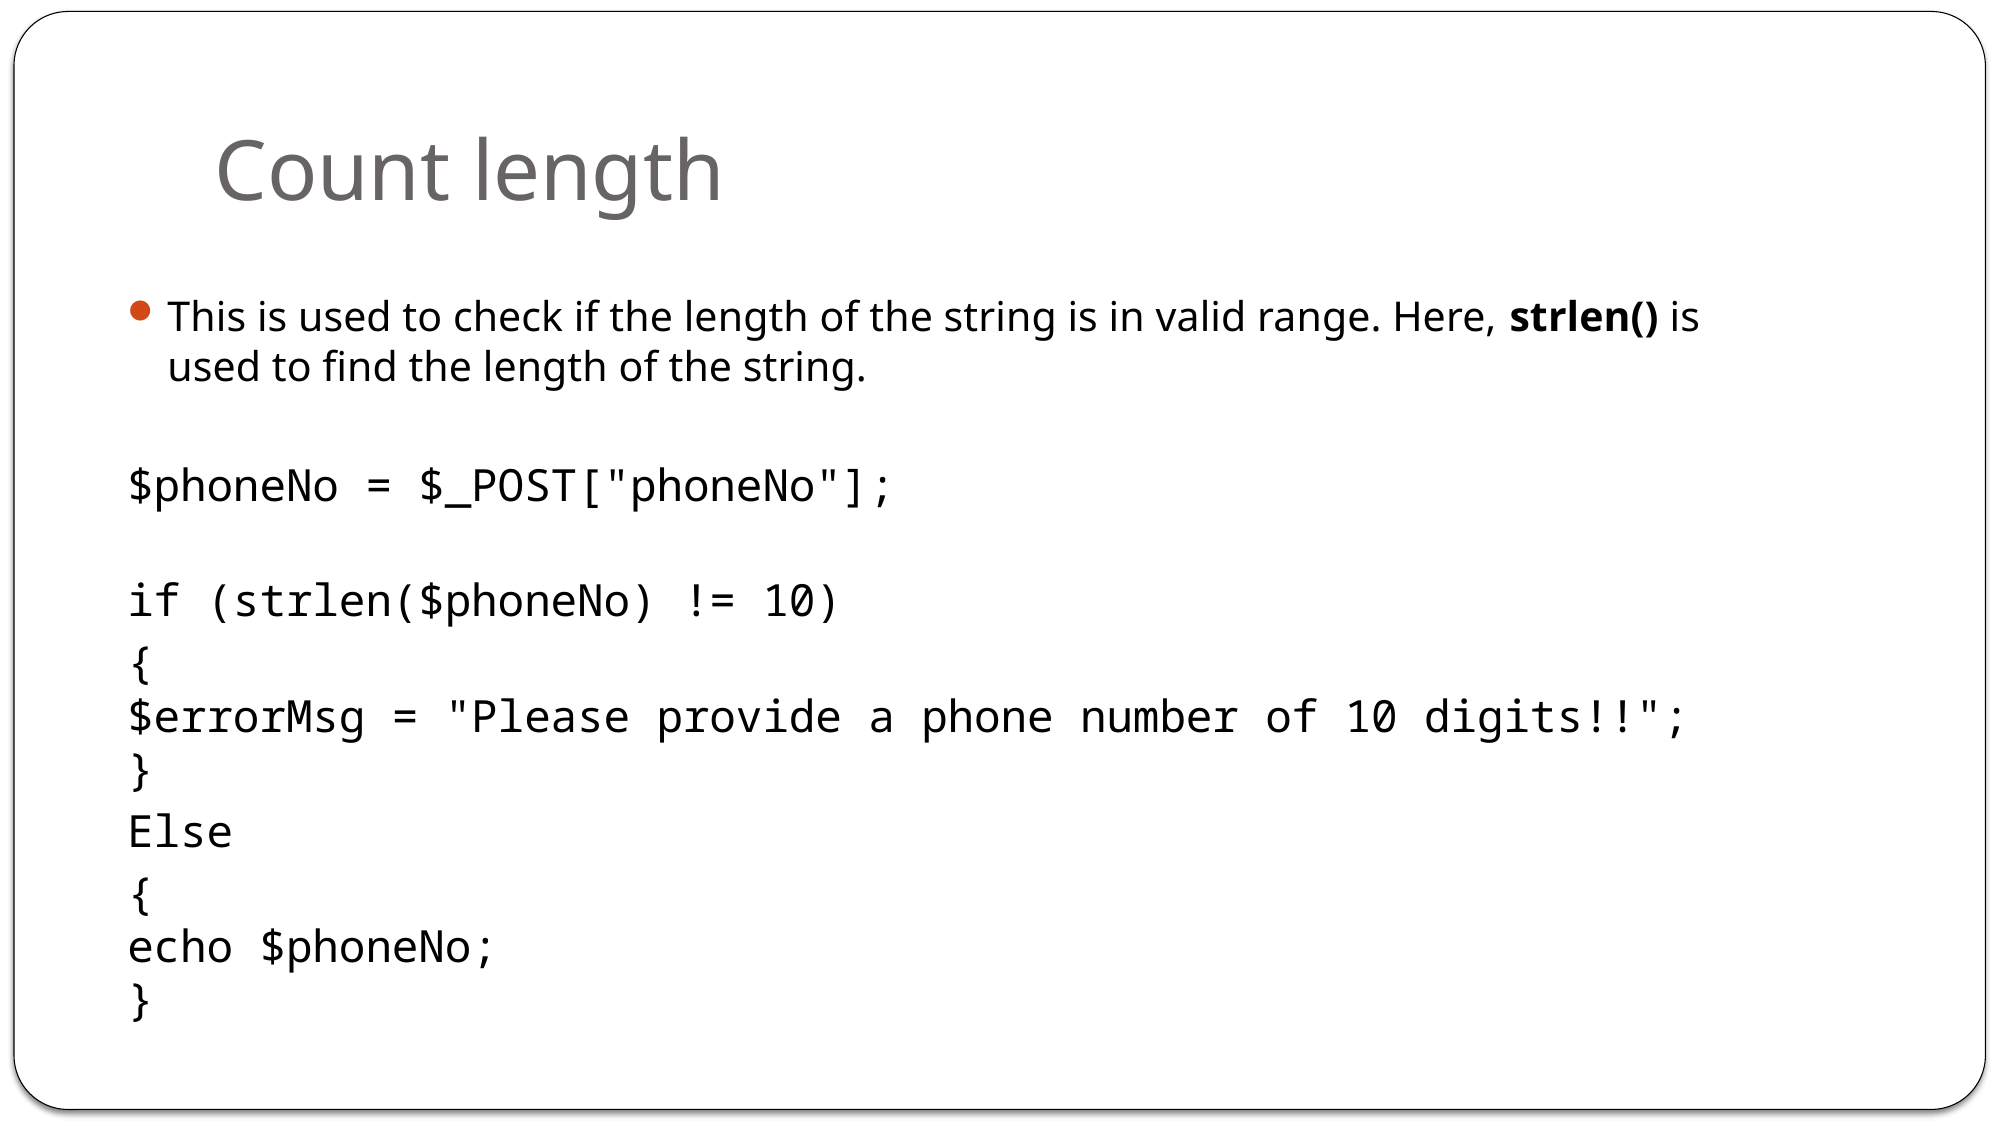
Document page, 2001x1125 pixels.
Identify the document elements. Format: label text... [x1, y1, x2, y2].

list This is used to check if the length of the string is in valid range. Here, strlen() is used to find the length of the string. $phoneNo = $_POST["phoneNo"]; if (strlen($phoneNo) != 10) { $errorMsg = "Please provide a phone number of 10 digits!!"; } Else { echo $phoneNo; } [112, 283, 1813, 1034]
title Count length [200, 45, 1900, 233]
